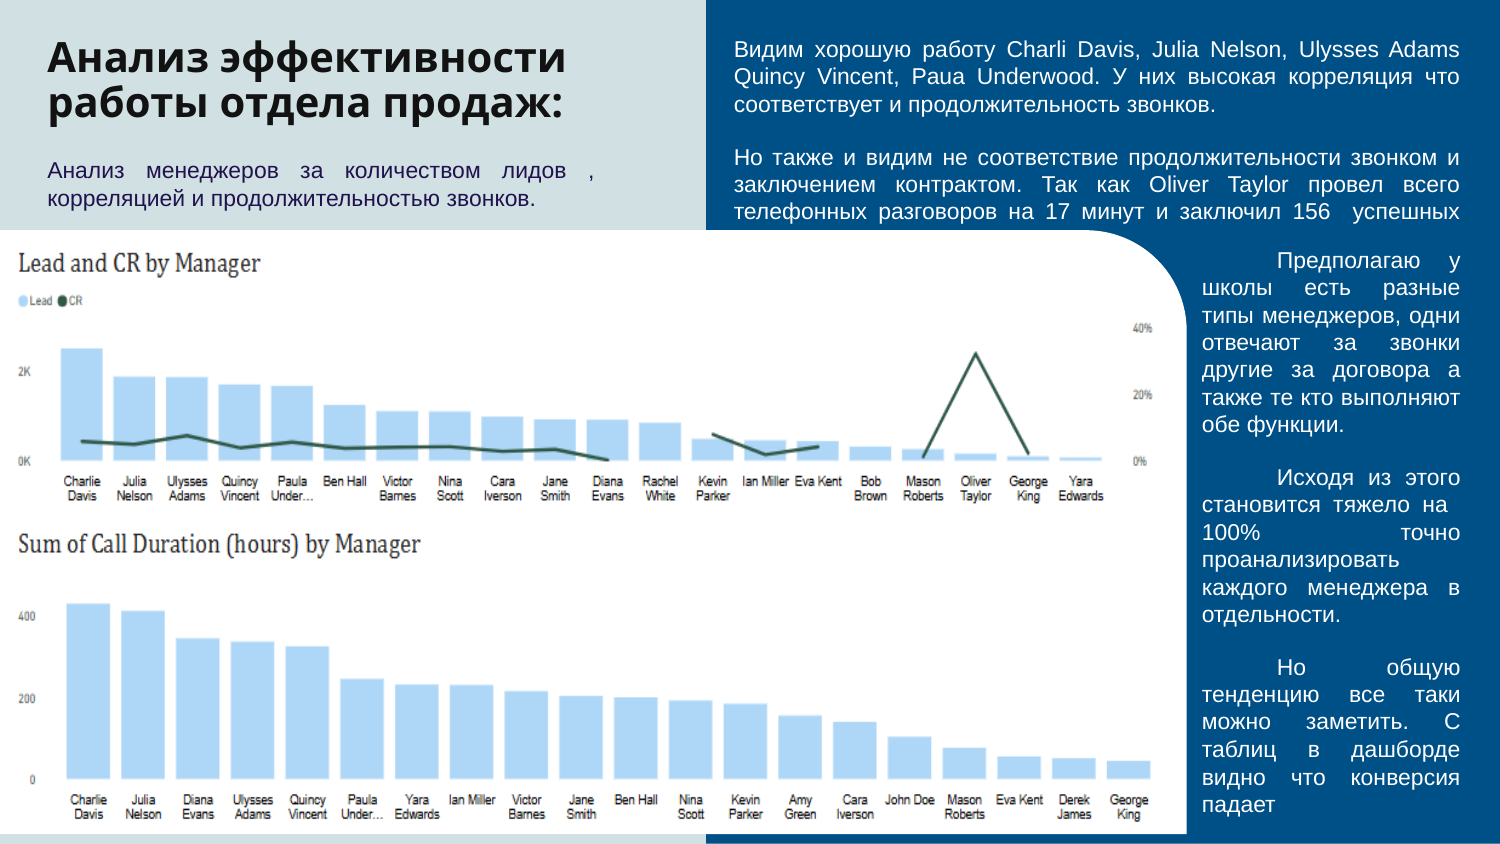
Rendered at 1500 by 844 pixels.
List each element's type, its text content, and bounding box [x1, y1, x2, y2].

list Предполагаю у школы есть разные типы менеджеров, одни отвечают за звонки другие за договора а также те кто выполняют обе функции. Исходя из этого становится тяжело на 100% точно проанализировать каждого менеджера в отдельности. Но общую тенденцию все таки можно заметить. С таблиц в дашборде видно что конверсия падает [1189, 230, 1476, 826]
list Анализ менеджеров за количеством лидов , корреляцией и продолжительностью звонков. [32, 141, 611, 228]
picture [0, 229, 1187, 835]
list Видим хорошую работу Charli Davis, Julia Nelson, Ulysses Adams Quincy Vincent, Paua Underwood. У них высокая корреляция что соответствует и продолжительность звонков. Но также и видим не соответствие продолжительности звонком и заключением контрактом. Так как Oliver Taylor провел всего телефонных разговоров на 17 минут и заключил 156 успешных сделок. [718, 19, 1476, 217]
title Анализ эффективности работы отдела продаж: [32, 19, 657, 142]
